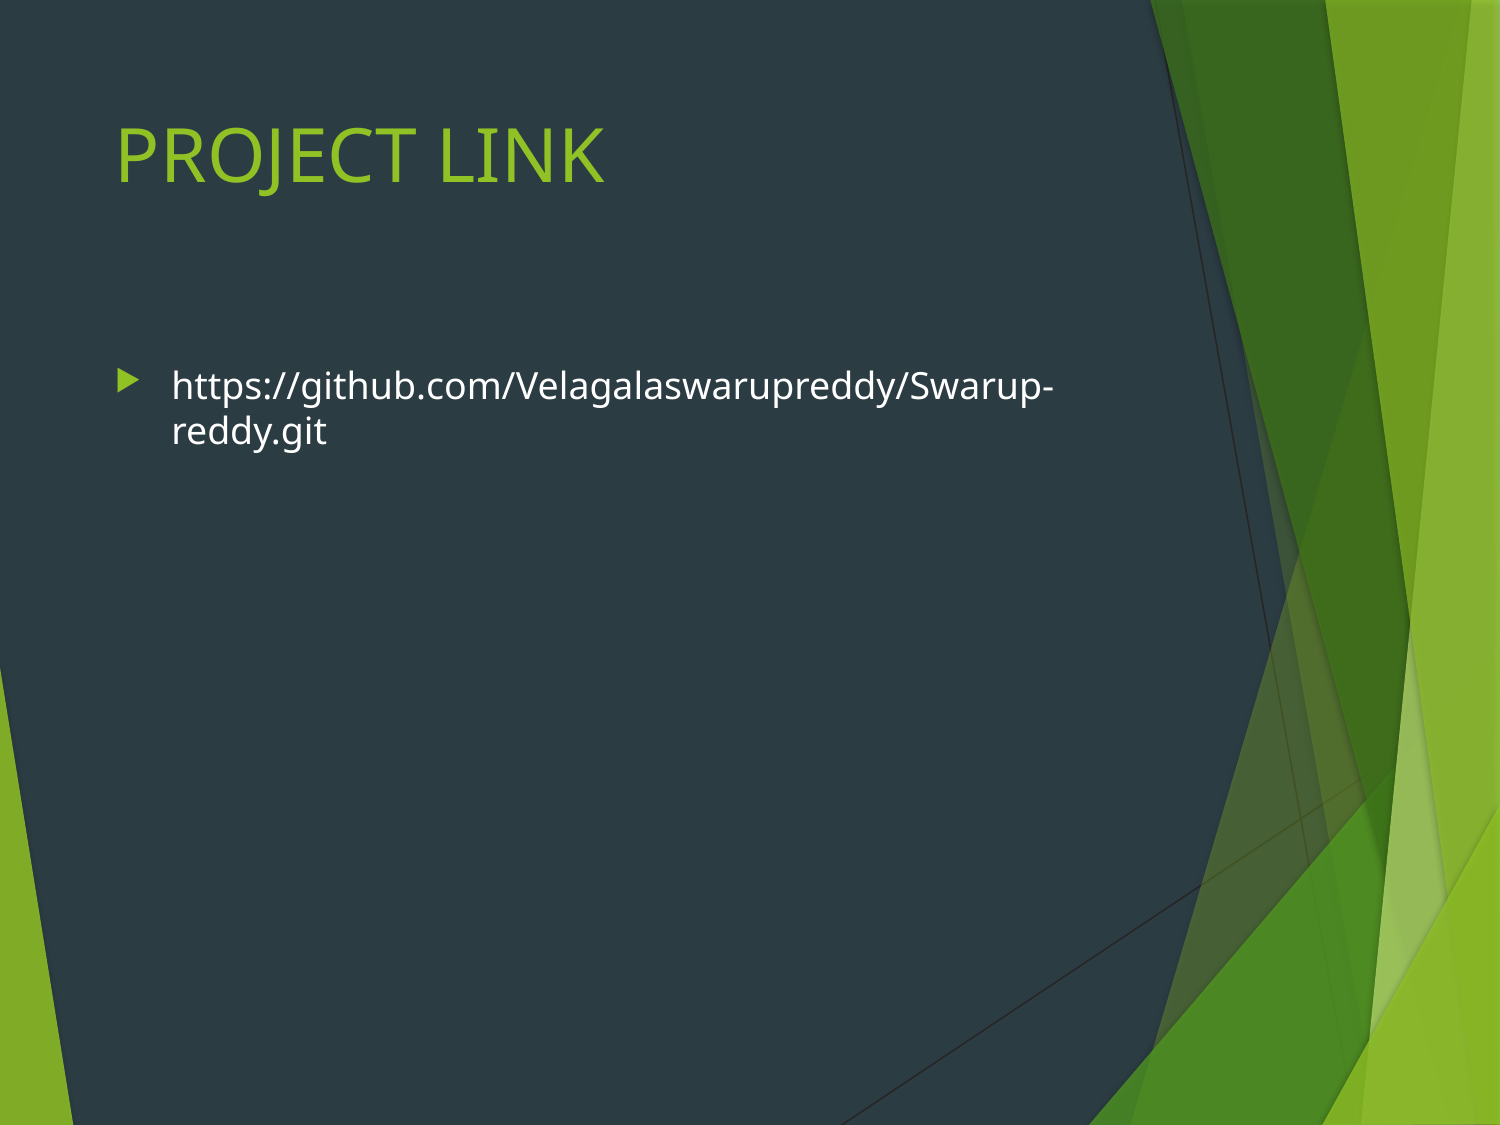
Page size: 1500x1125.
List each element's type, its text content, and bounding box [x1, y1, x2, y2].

title PROJECT LINK [99, 99, 1142, 317]
list https://github.com/Velagalaswarupreddy/Swarup-reddy.git [99, 354, 1142, 992]
